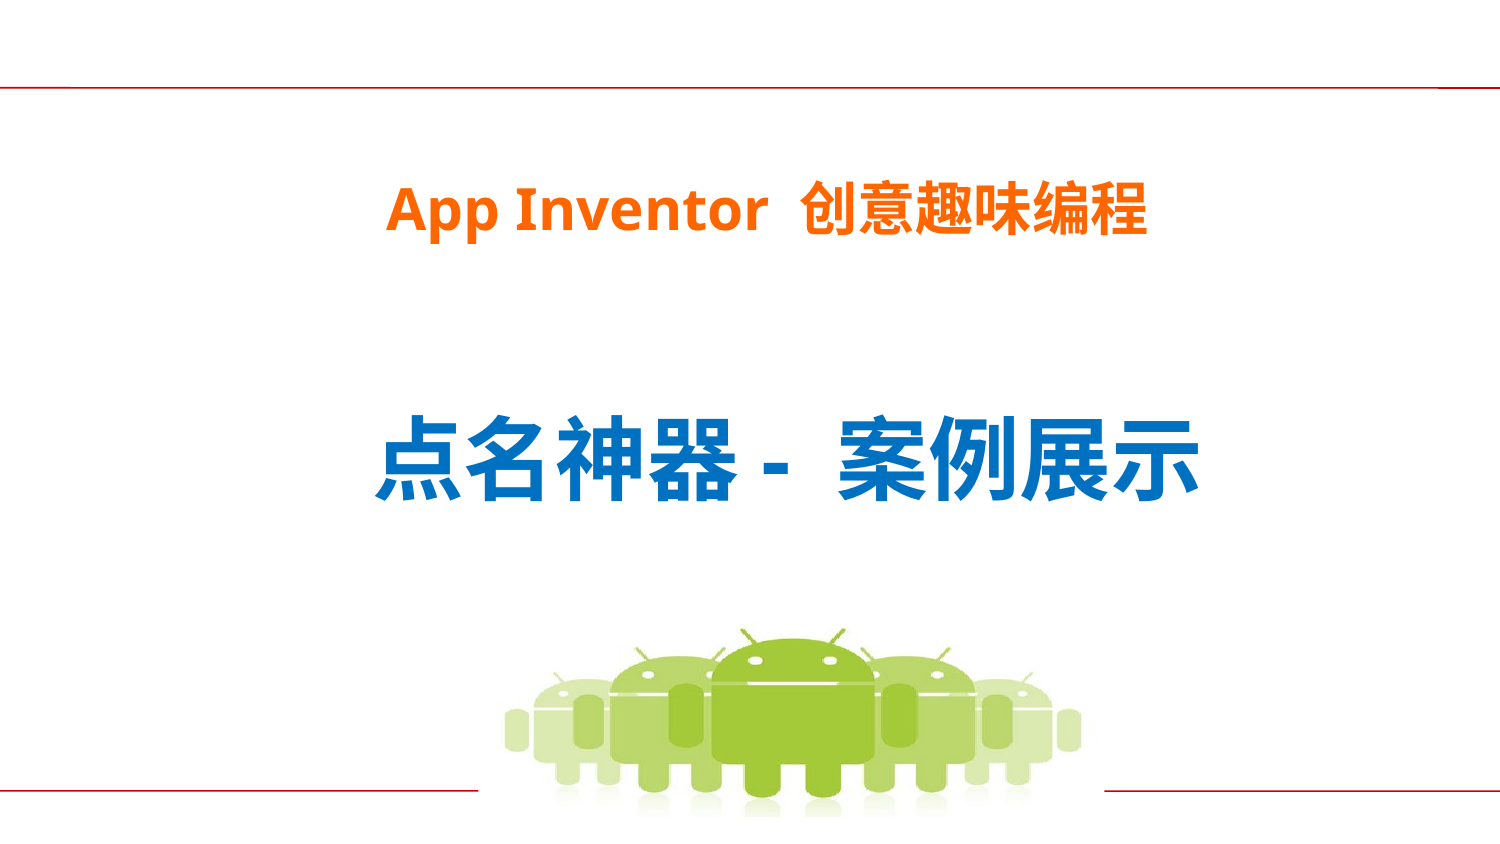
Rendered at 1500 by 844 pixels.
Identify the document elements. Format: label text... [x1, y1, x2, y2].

text_box App Inventor 创意趣味编程 [253, 150, 1282, 249]
picture [478, 586, 1105, 818]
text_box 点名神器- 案例展示 [100, 350, 1476, 476]
